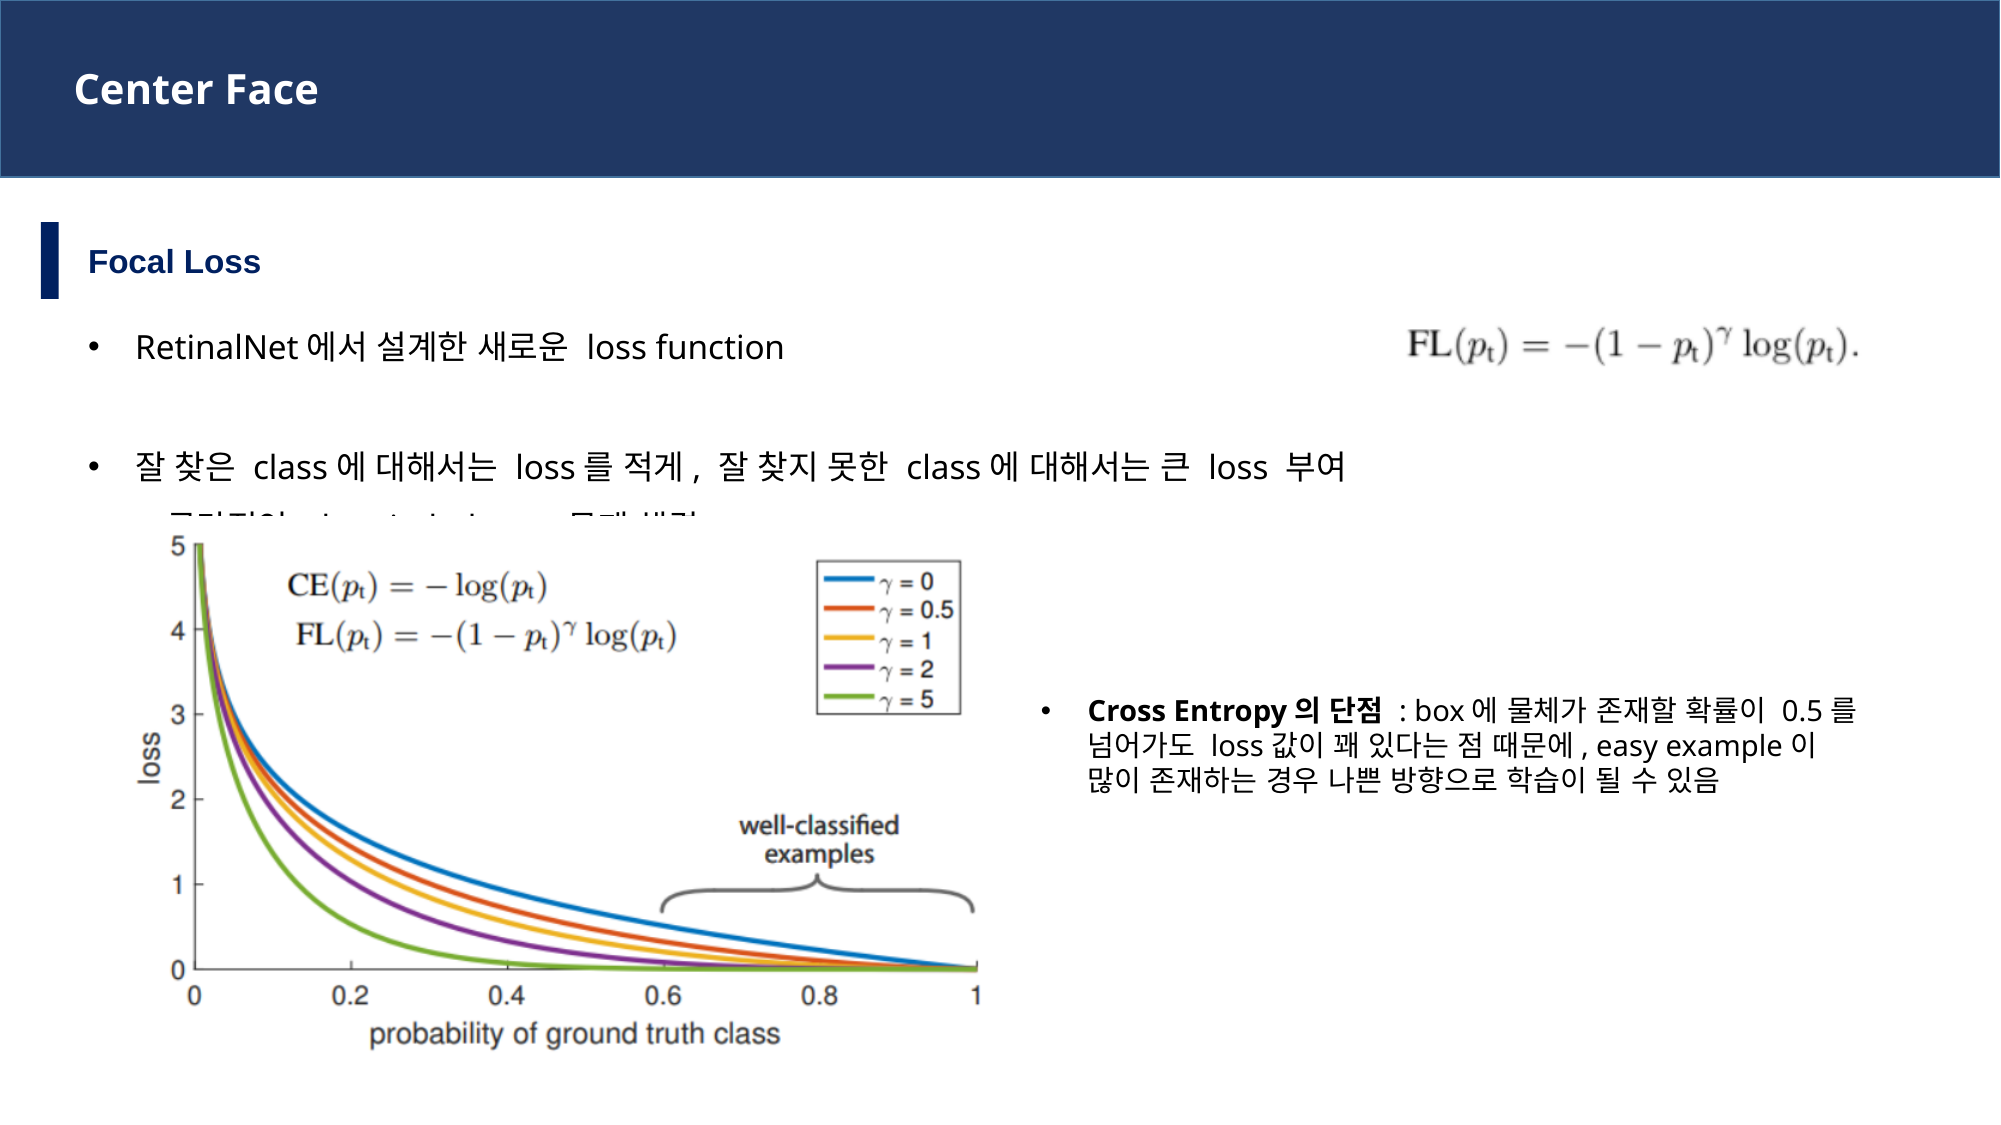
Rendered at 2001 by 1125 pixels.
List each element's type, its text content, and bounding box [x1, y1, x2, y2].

text_box Cross Entropy의 단점 : box에 물체가 존재할 확률이 0.5를 넘어가도 loss값이 꽤 있다는 점 때문에, easy example이 많이 존재하는 경우 나쁜 방향으로 학습이 될 수 있음 [1026, 685, 1889, 805]
text_box Focal Loss [73, 232, 284, 288]
text_box Center Face [58, 55, 429, 121]
picture [1398, 309, 1875, 387]
text_box [40, 221, 60, 300]
text_box RetinalNet에서 설계한 새로운 loss function 잘 찾은 class에 대해서는 loss를 적게, 잘 찾지 못한 class에 대해서는 큰 loss 부여 → 극단적인 class imbalance 문제 해결 [73, 298, 1399, 554]
picture [116, 516, 1026, 1065]
text_box [0, 0, 2000, 178]
